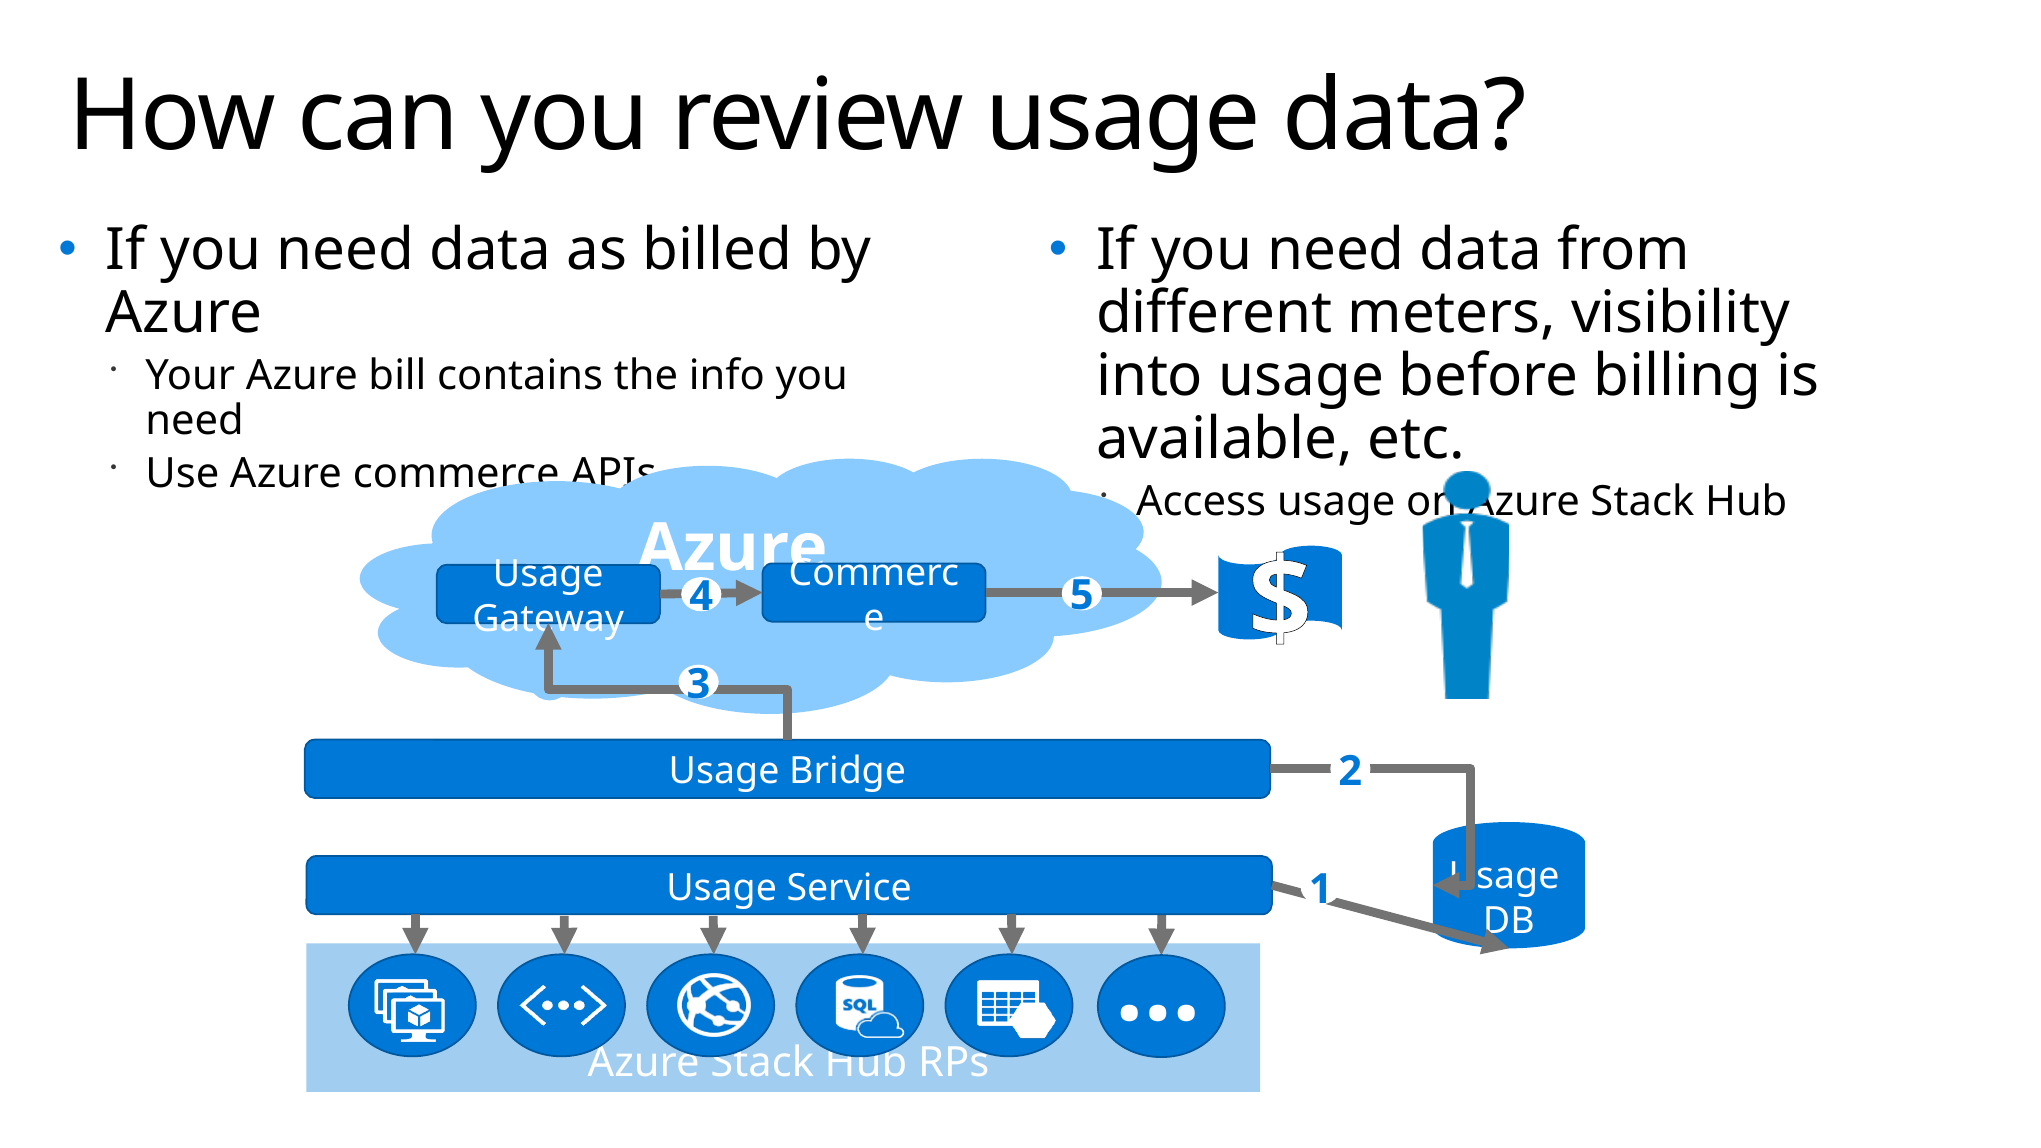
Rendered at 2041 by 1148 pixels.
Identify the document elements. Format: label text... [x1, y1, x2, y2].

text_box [304, 457, 1586, 1093]
list If you need data as billed by Azure Your Azure bill contains the info you need Use Azure commerce APIs [34, 204, 935, 473]
title How can you review usage data? [45, 48, 1996, 199]
list If you need data from different meters, visibility into usage before billing is available, etc. Access usage on Azure Stack Hub [1024, 204, 1925, 537]
